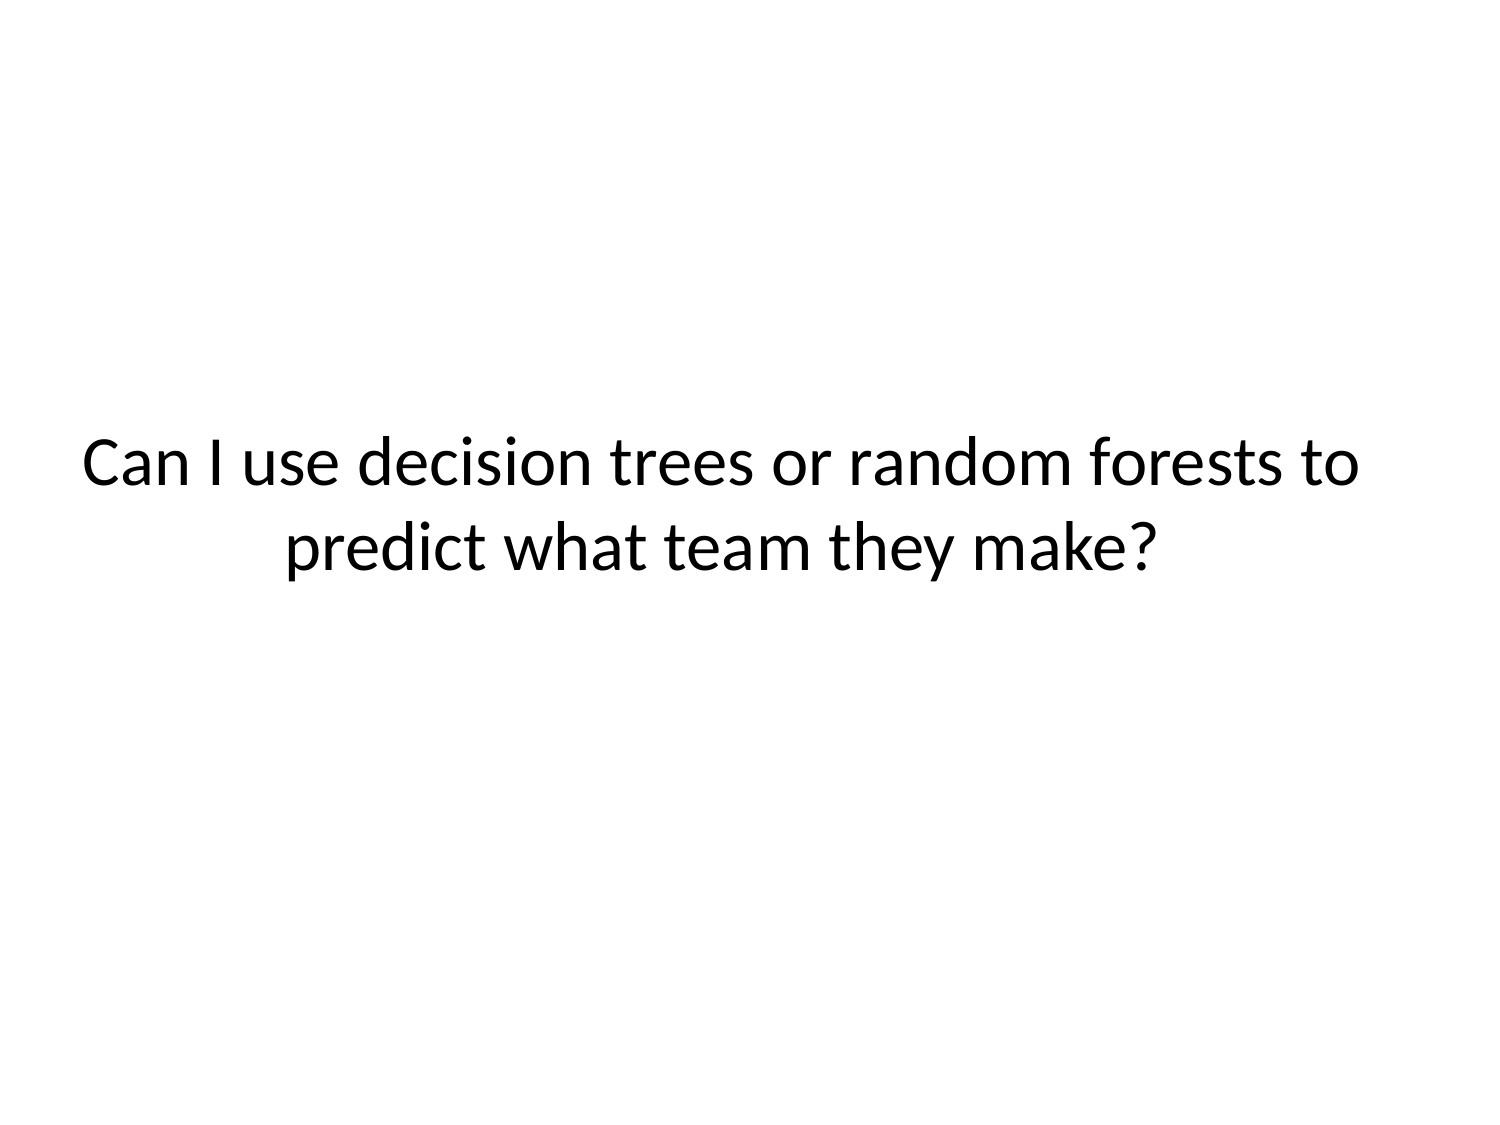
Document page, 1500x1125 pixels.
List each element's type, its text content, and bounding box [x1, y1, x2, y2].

text_box Can I use decision trees or random forests to predict what team they make? [47, 405, 1398, 594]
